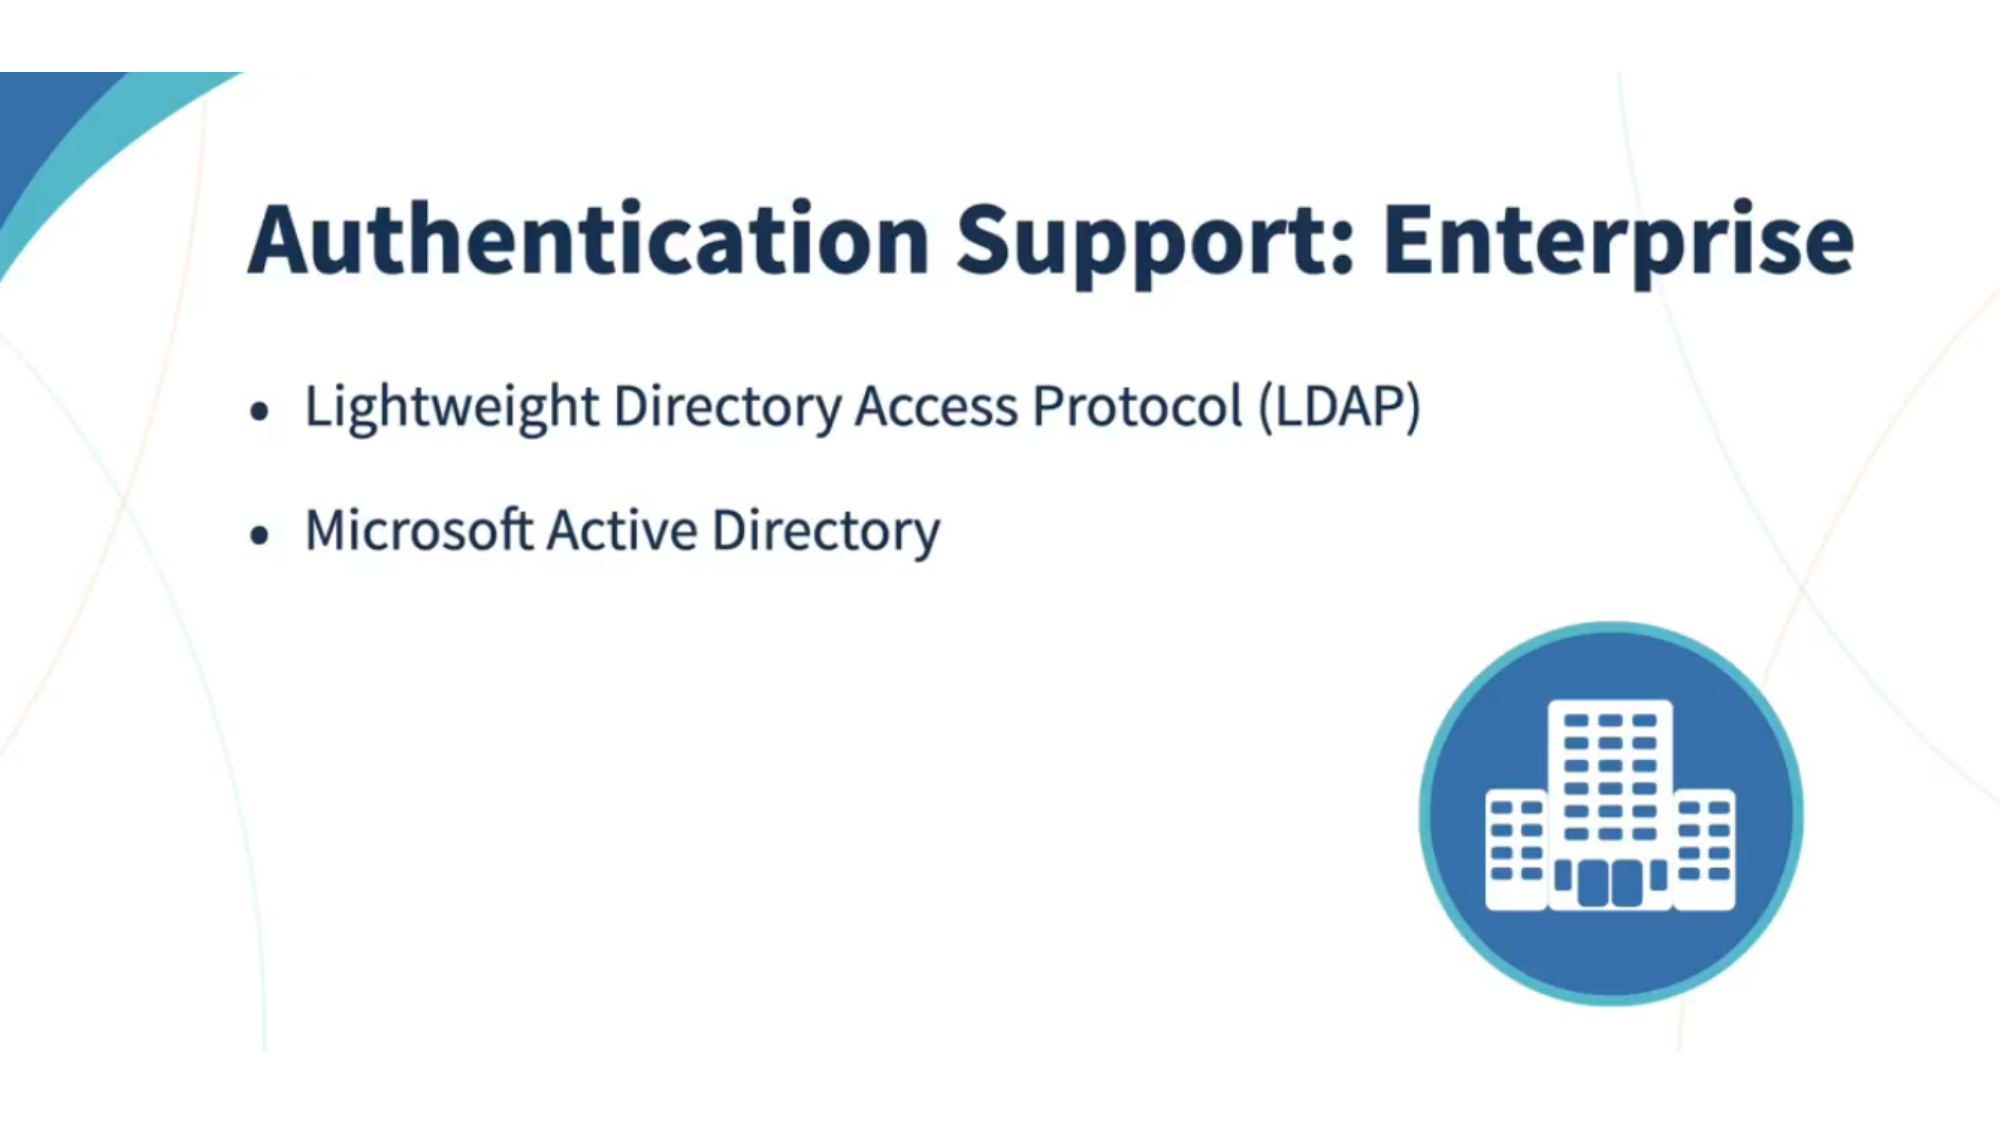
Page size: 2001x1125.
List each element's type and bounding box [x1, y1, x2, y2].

picture [0, 72, 2000, 1053]
